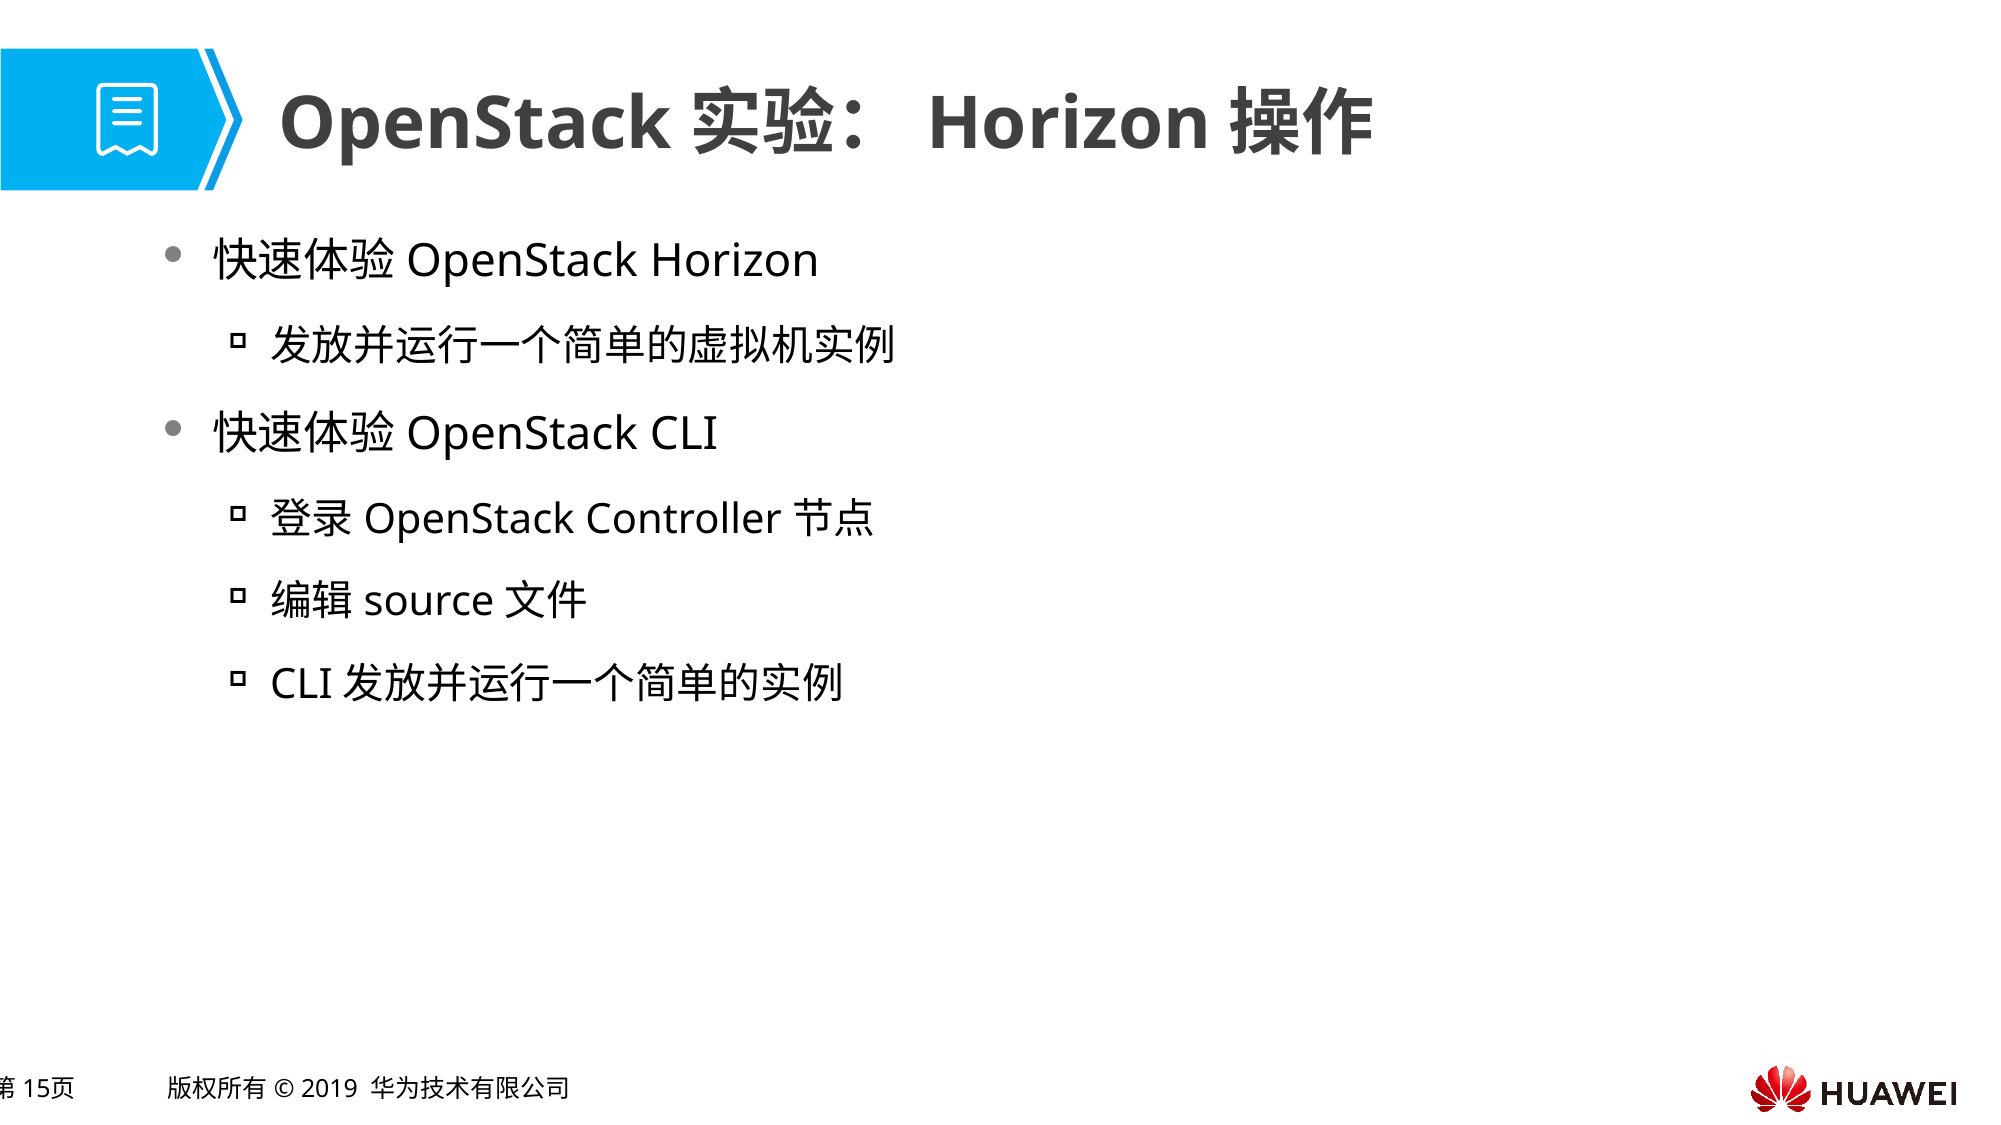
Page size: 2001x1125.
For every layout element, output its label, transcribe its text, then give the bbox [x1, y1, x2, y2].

title OpenStack实验：Horizon操作 [261, 67, 1875, 173]
picture [1751, 1066, 1956, 1112]
list 快速体验OpenStack Horizon 发放并运行一个简单的虚拟机实例 快速体验OpenStack CLI 登录OpenStack Controller节点 编辑source文件 CLI发放并运行一个简单的实例 [149, 202, 1883, 971]
